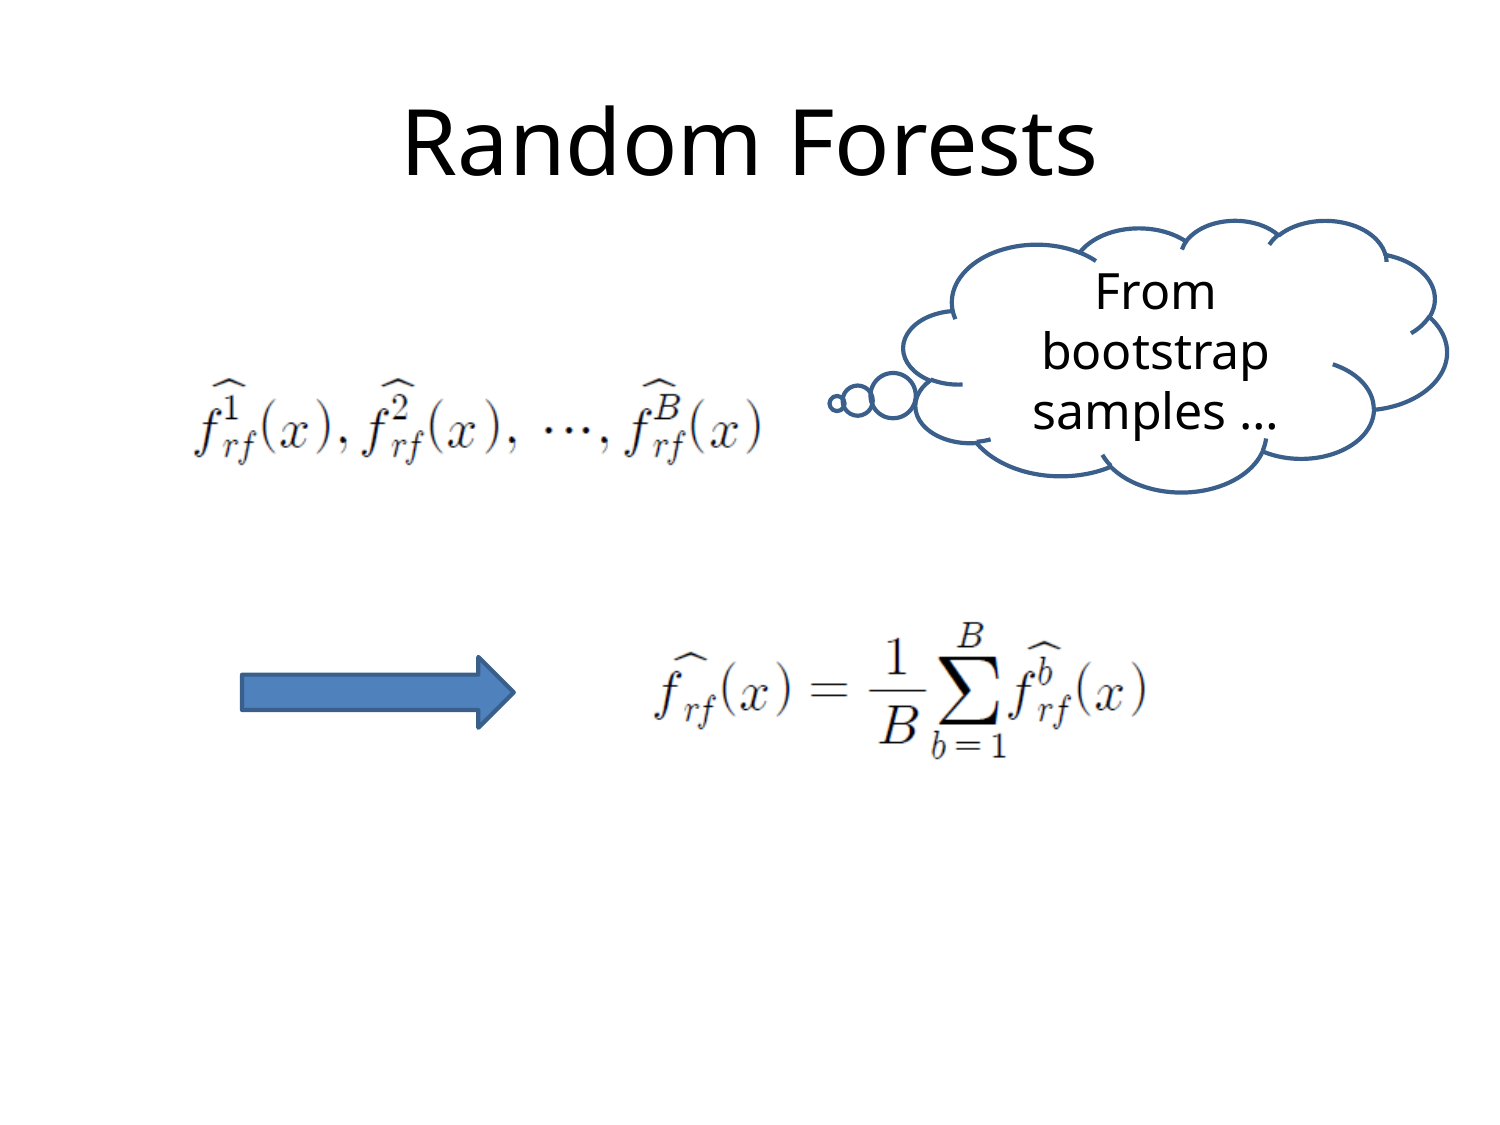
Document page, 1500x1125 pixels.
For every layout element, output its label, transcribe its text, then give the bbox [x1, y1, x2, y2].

picture [618, 602, 1176, 783]
title Random Forests [75, 45, 1425, 233]
text_box From bootstrap samples … [827, 218, 1450, 495]
picture [159, 355, 780, 492]
text_box [239, 654, 516, 730]
